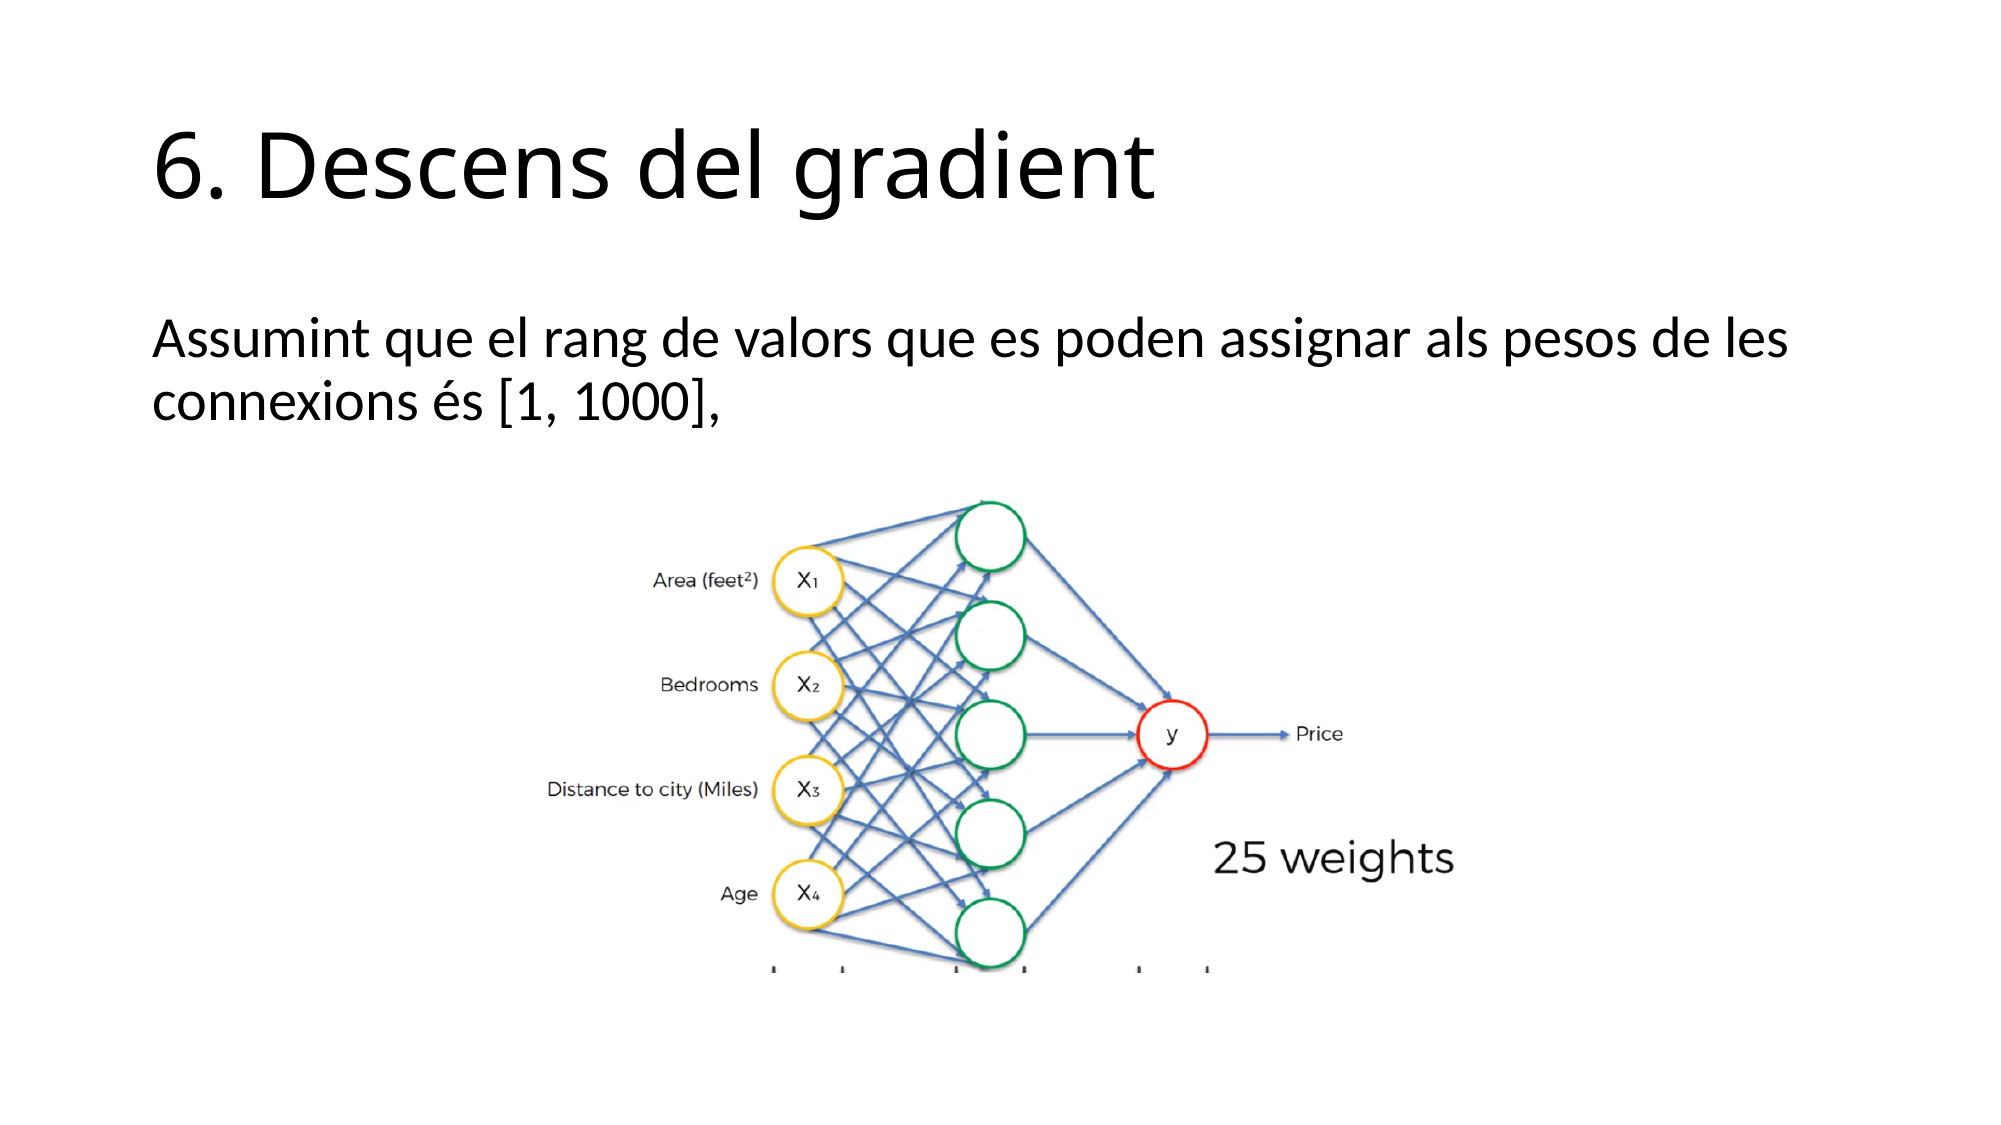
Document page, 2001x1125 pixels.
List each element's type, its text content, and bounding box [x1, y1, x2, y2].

list Assumint que el rang de valors que es poden assignar als pesos de les connexions és [1, 1000], [137, 299, 1863, 1014]
title 6. Descens del gradient [137, 59, 1863, 278]
picture [545, 499, 1455, 973]
